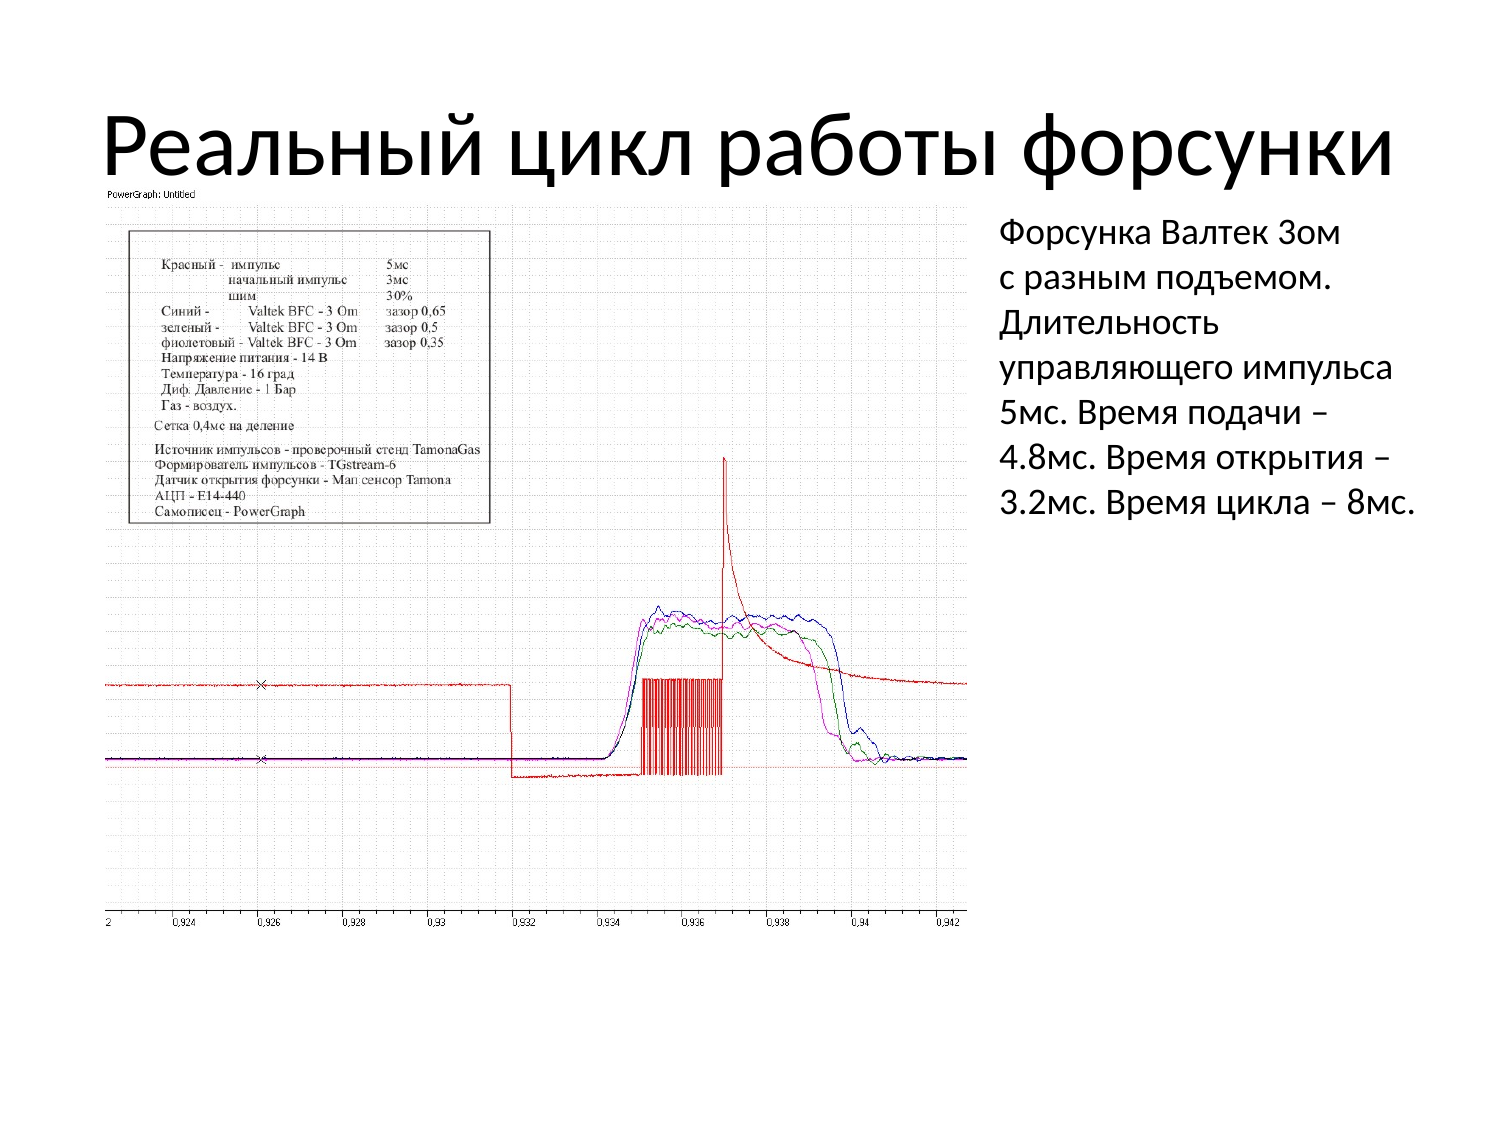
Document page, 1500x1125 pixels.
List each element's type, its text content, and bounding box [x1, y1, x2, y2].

text_box Форсунка Валтек 3ом с разным подъемом. Длительность управляющего импульса 5мс. Время подачи – 4.8мс. Время открытия – 3.2мс. Время цикла – 8мс. [984, 199, 1446, 704]
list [105, 187, 967, 931]
title Реальный цикл работы форсунки [75, 45, 1425, 233]
